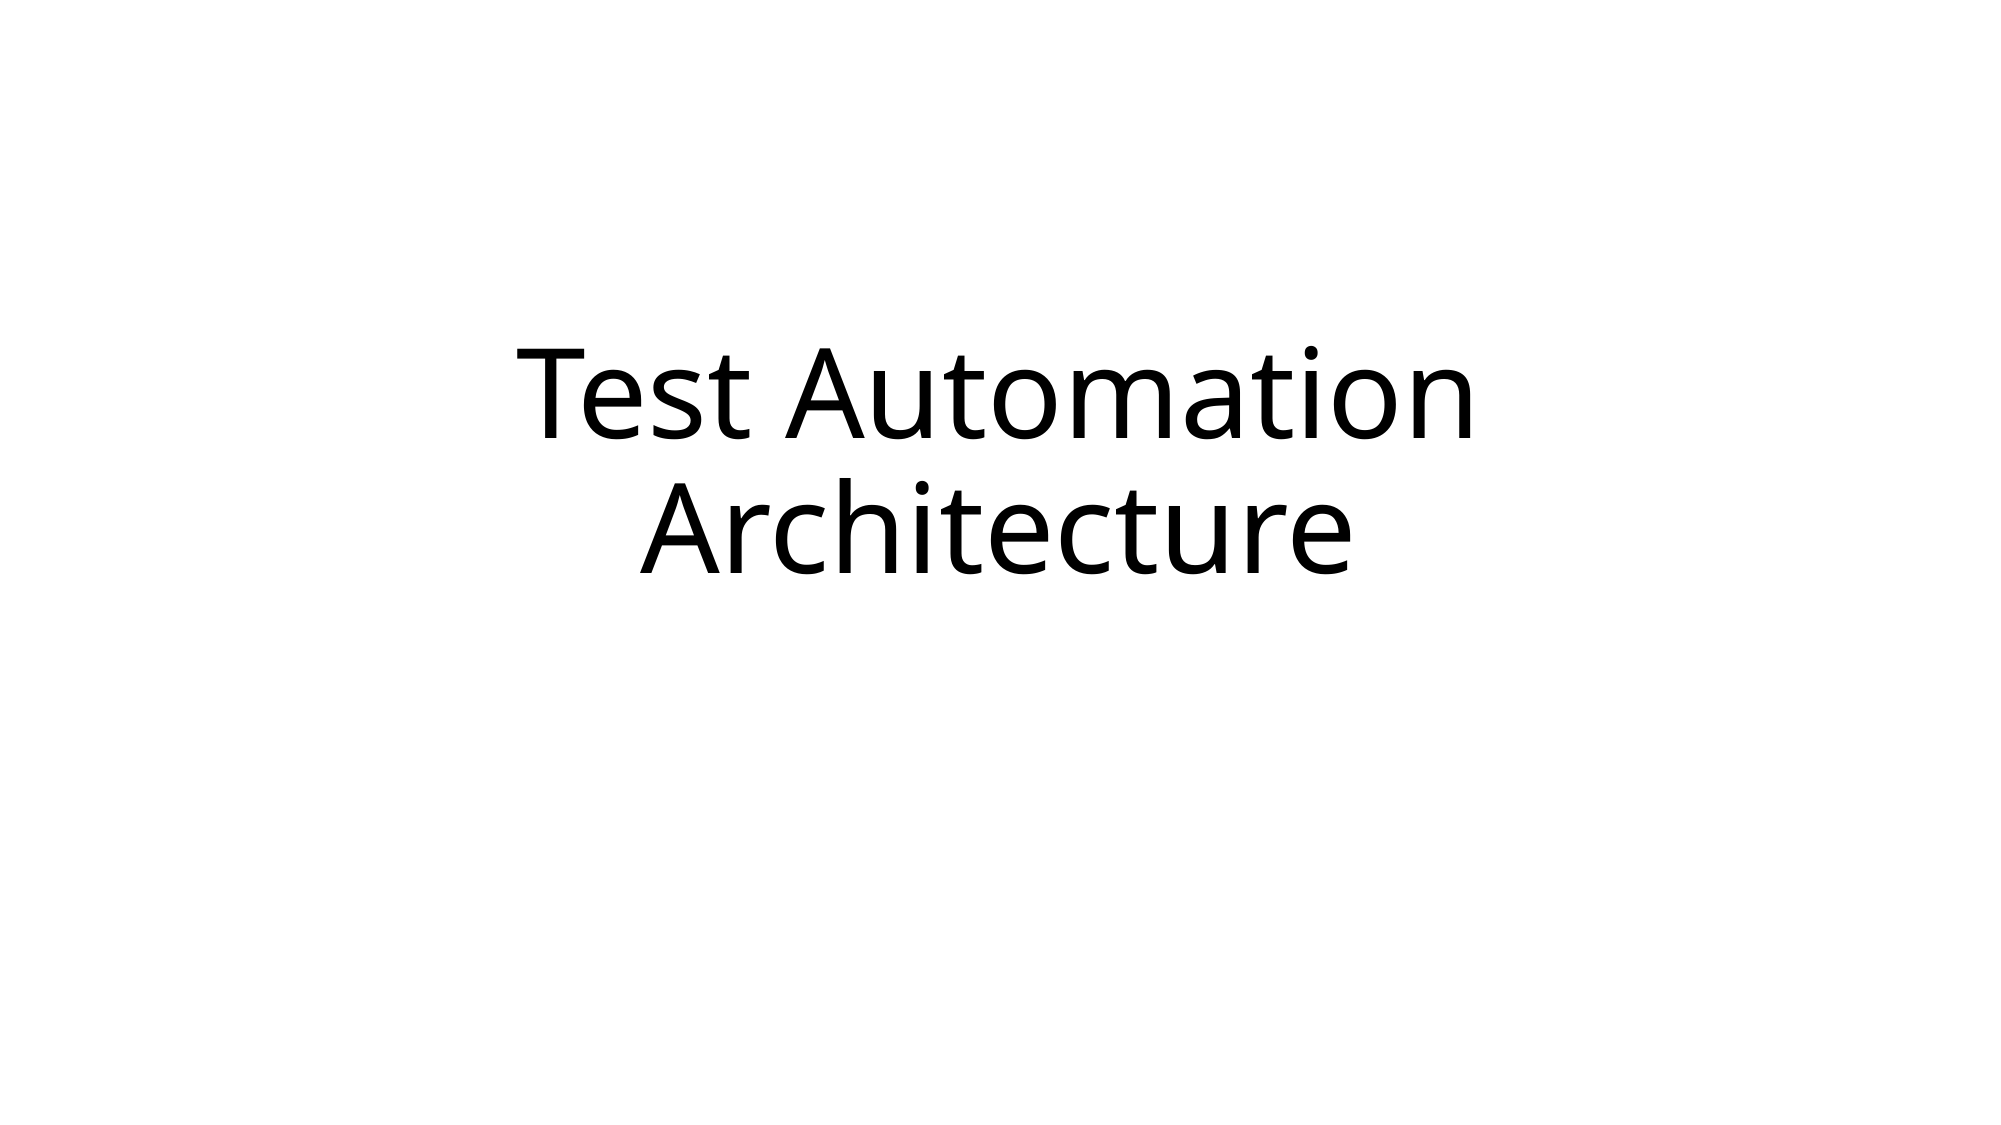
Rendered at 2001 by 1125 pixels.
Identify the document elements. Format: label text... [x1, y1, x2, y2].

title Test Automation Architecture [136, 397, 1862, 609]
